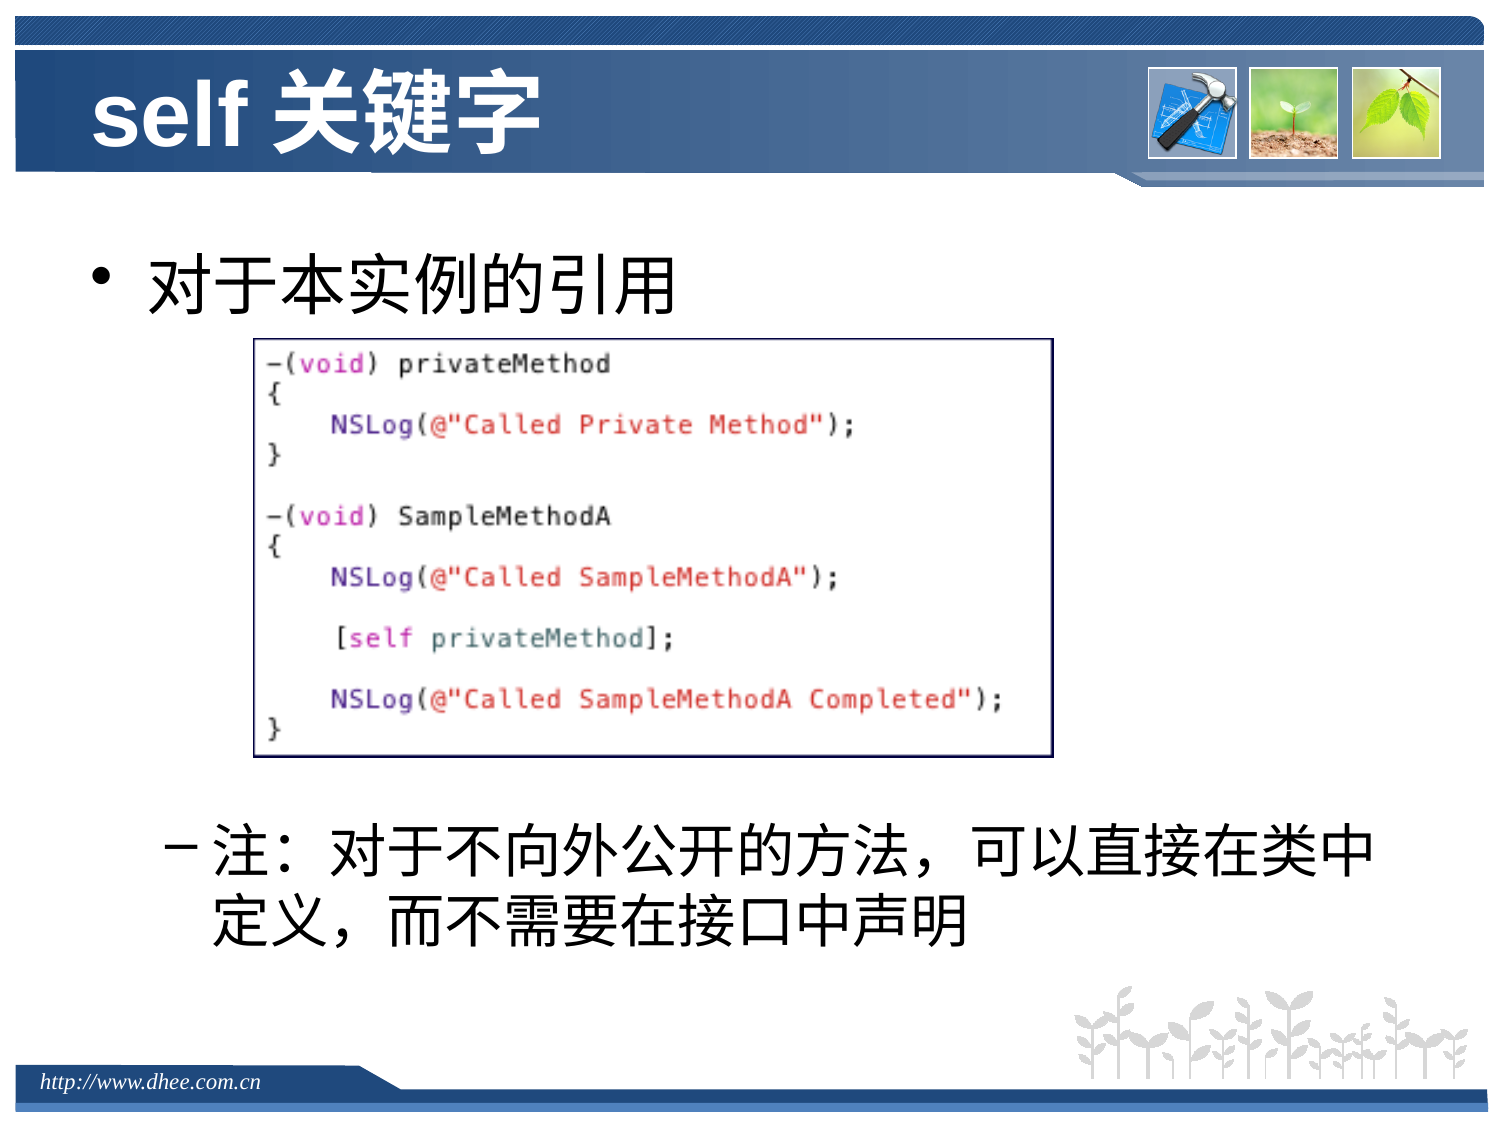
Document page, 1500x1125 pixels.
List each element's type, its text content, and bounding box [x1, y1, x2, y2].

list 对于本实例的引用 注：对于不向外公开的方法，可以直接在类中定义，而不需要在接口中声明 [75, 235, 1425, 1013]
picture [253, 337, 1054, 758]
title self关键字 [75, 39, 1138, 182]
picture [1251, 69, 1337, 157]
picture [1150, 69, 1239, 158]
picture [1353, 69, 1439, 157]
